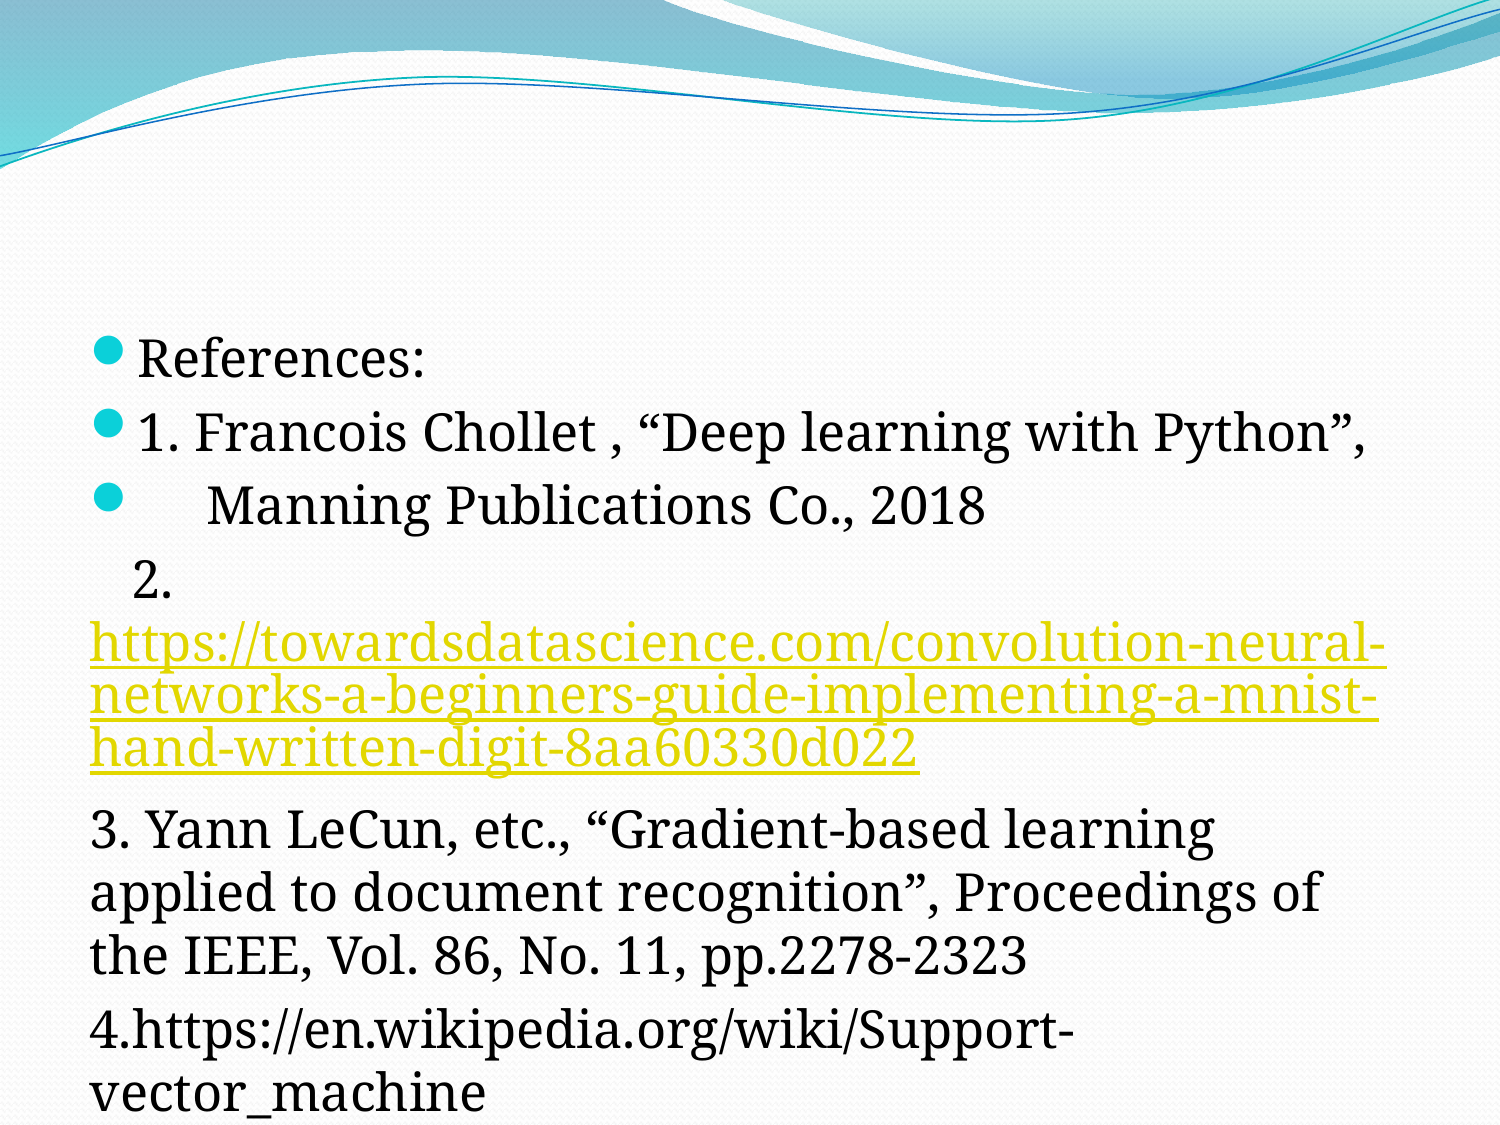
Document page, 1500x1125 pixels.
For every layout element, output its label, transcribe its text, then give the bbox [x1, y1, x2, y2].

list References: 1. Francois Chollet , “Deep learning with Python”, Manning Publications Co., 2018 2. https://towardsdatascience.com/convolution-neural-networks-a-beginners-guide-implementing-a-mnist-hand-written-digit-8aa60330d022 3. Yann LeCun, etc., “Gradient-based learning applied to document recognition”, Proceedings of the IEEE, Vol. 86, No. 11, pp.2278-2323 4.https://en.wikipedia.org/wiki/Support-vector_machine [75, 317, 1425, 1038]
